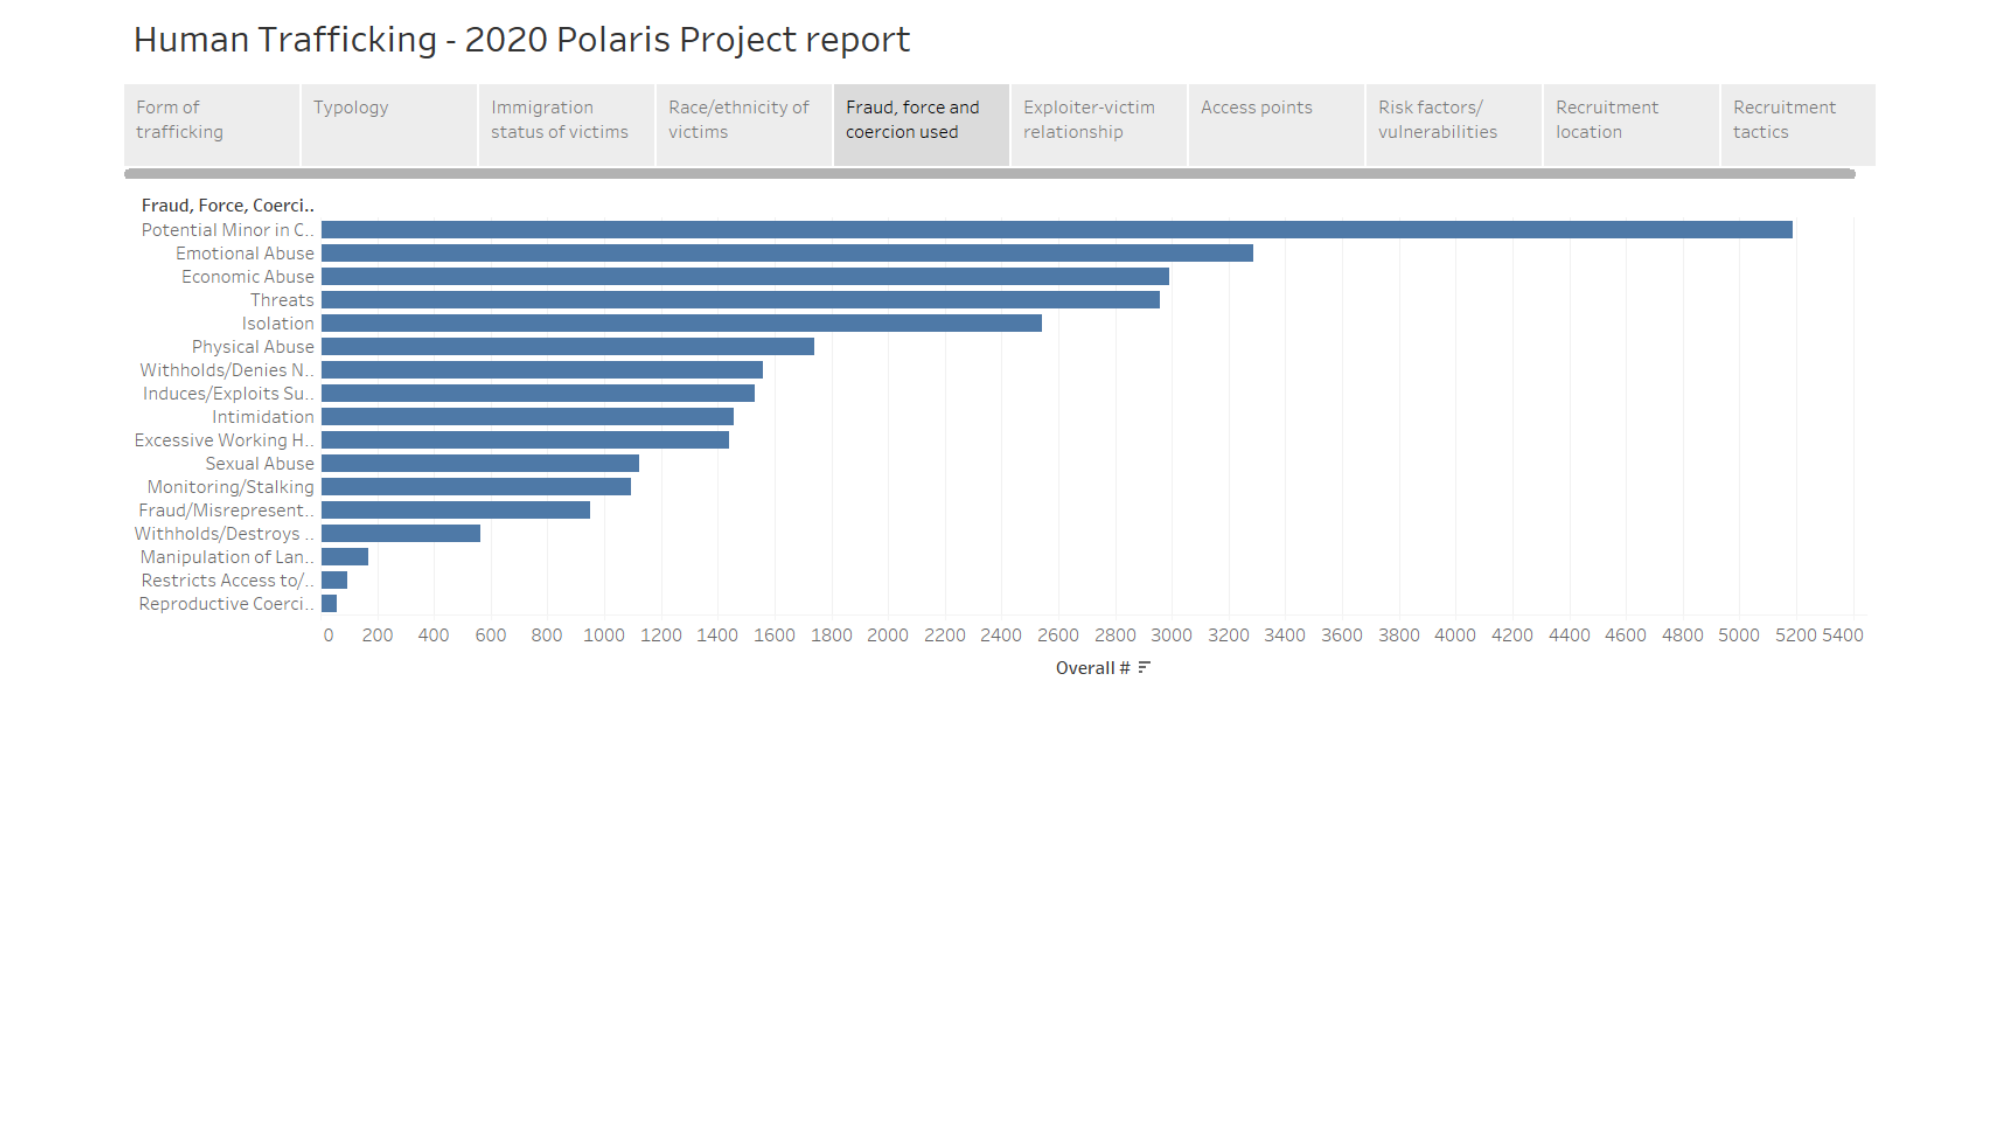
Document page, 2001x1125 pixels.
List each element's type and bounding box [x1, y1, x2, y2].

picture [115, 0, 1885, 1125]
